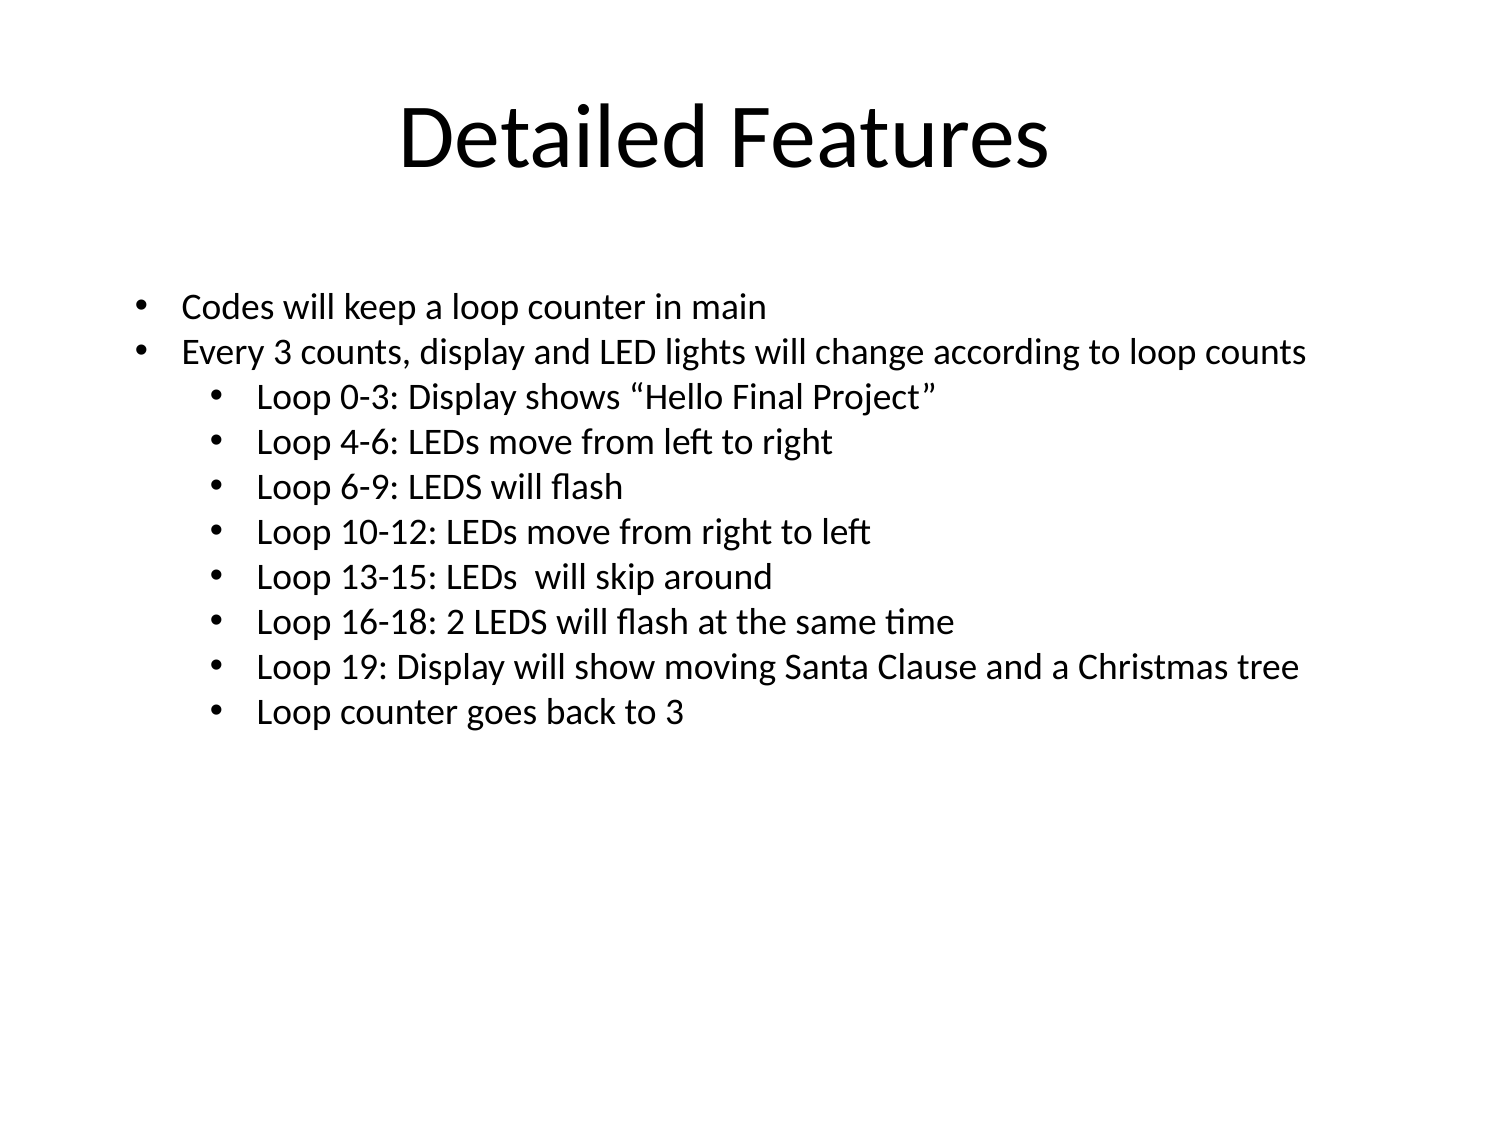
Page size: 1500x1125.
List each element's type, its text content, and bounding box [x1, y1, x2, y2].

text_box Codes will keep a loop counter in main Every 3 counts, display and LED lights will change according to loop counts Loop 0-3: Display shows “Hello Final Project” Loop 4-6: LEDs move from left to right Loop 6-9: LEDS will flash Loop 10-12: LEDs move from right to left Loop 13-15: LEDs will skip around Loop 16-18: 2 LEDS will flash at the same time Loop 19: Display will show moving Santa Clause and a Christmas tree Loop counter goes back to 3 [120, 274, 1323, 740]
title Detailed Features [87, 50, 1363, 213]
